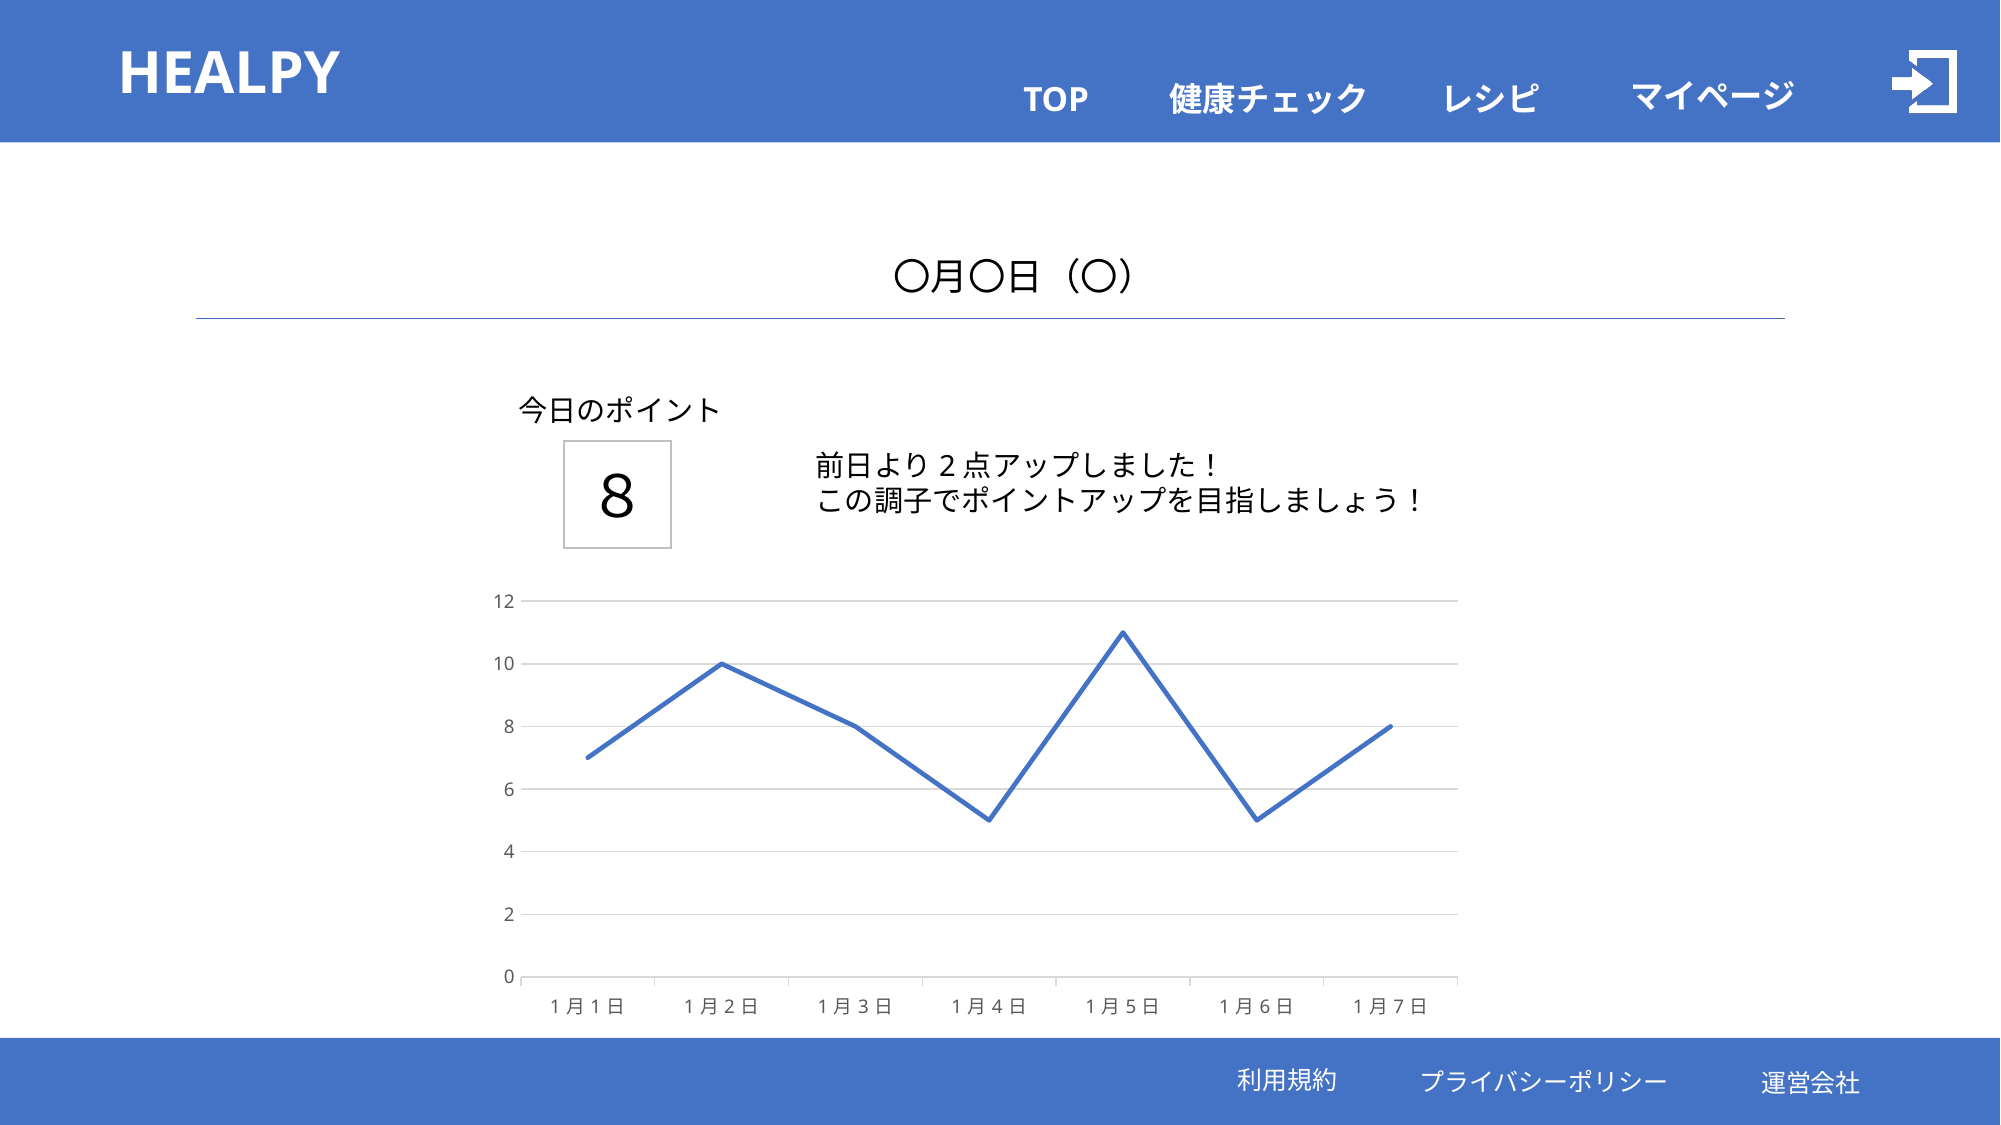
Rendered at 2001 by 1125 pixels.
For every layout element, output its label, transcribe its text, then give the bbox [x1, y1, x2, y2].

text_box レシピ [1426, 71, 1573, 126]
text_box TOP [1008, 71, 1154, 126]
text_box ８ [563, 440, 672, 549]
text_box 〇月〇日（〇） [878, 245, 1286, 306]
text_box 今日のポイント [503, 384, 802, 435]
text_box プライバシーポリシー [1404, 1058, 1818, 1104]
chart [472, 578, 1478, 1029]
picture [1892, 49, 1957, 115]
text_box [0, 0, 2000, 143]
text_box マイページ [1615, 67, 1877, 123]
text_box 健康チェック [1154, 71, 1426, 126]
text_box 前日より2点アップしました！ この調子でポイントアップを目指しましょう！ [800, 440, 1747, 525]
text_box [0, 1037, 2000, 1125]
text_box 利用規約 [1222, 1056, 1501, 1102]
text_box 運営会社 [1746, 1060, 2000, 1106]
text_box HEALPY [102, 28, 566, 113]
